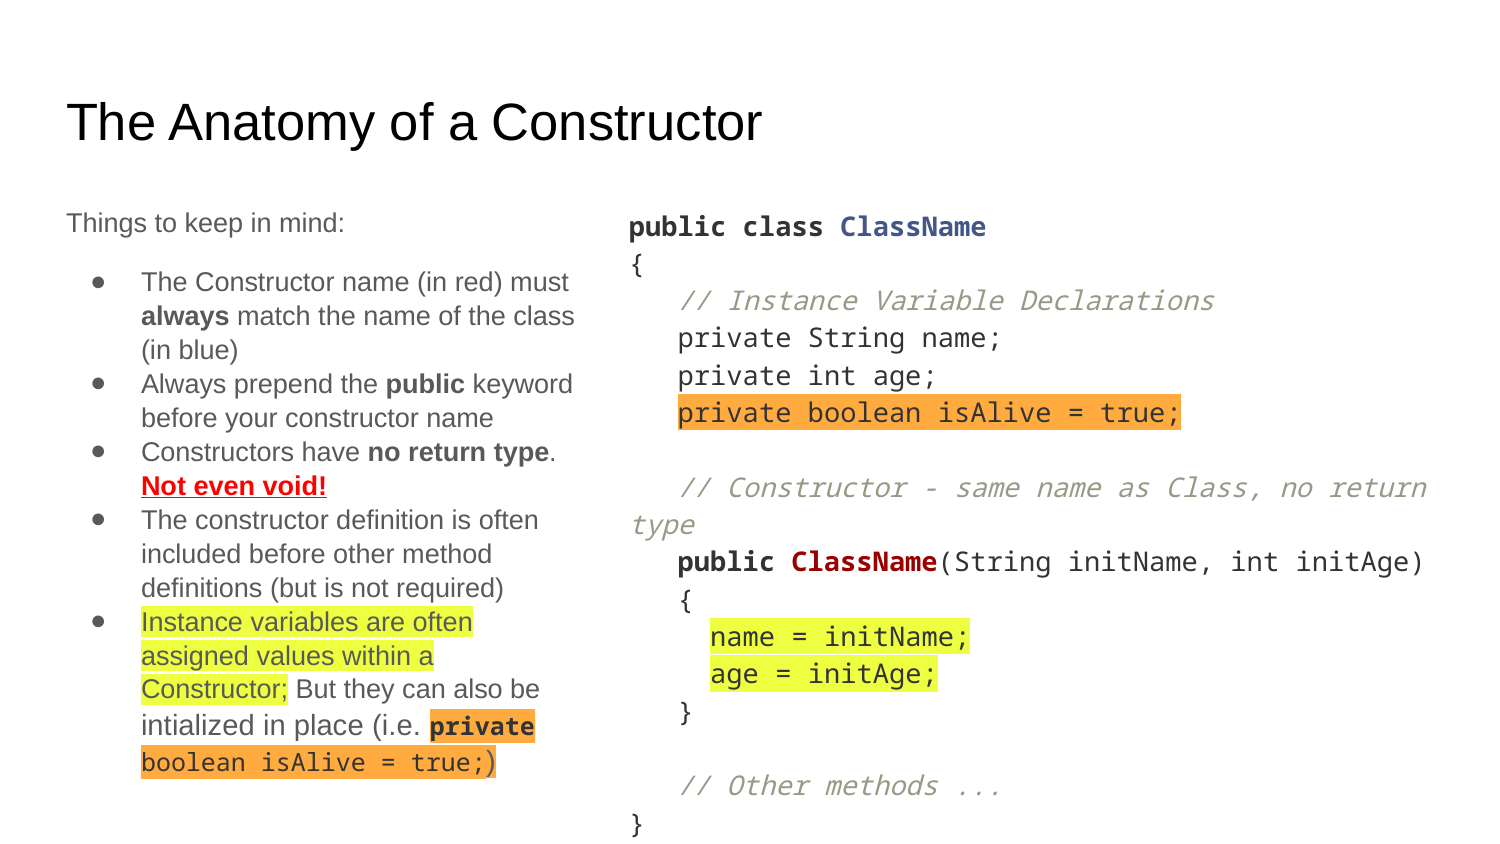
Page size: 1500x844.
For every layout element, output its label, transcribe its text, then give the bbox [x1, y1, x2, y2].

list Things to keep in mind: The Constructor name (in red) must always match the name of the class (in blue) Always prepend the public keyword before your constructor name Constructors have no return type. Not even void! The constructor definition is often included before other method definitions (but is not required) Instance variables are often assigned values within a Constructor; But they can also be intialized in place (i.e. private boolean isAlive = true;) [51, 189, 594, 750]
title The Anatomy of a Constructor [51, 72, 1449, 167]
list public class ClassName { // Instance Variable Declarations private String name; private int age; private boolean isAlive = true; // Constructor - same name as Class, no return type public ClassName(String initName, int initAge) { name = initName; age = initAge; } // Other methods ... } [613, 189, 1499, 750]
